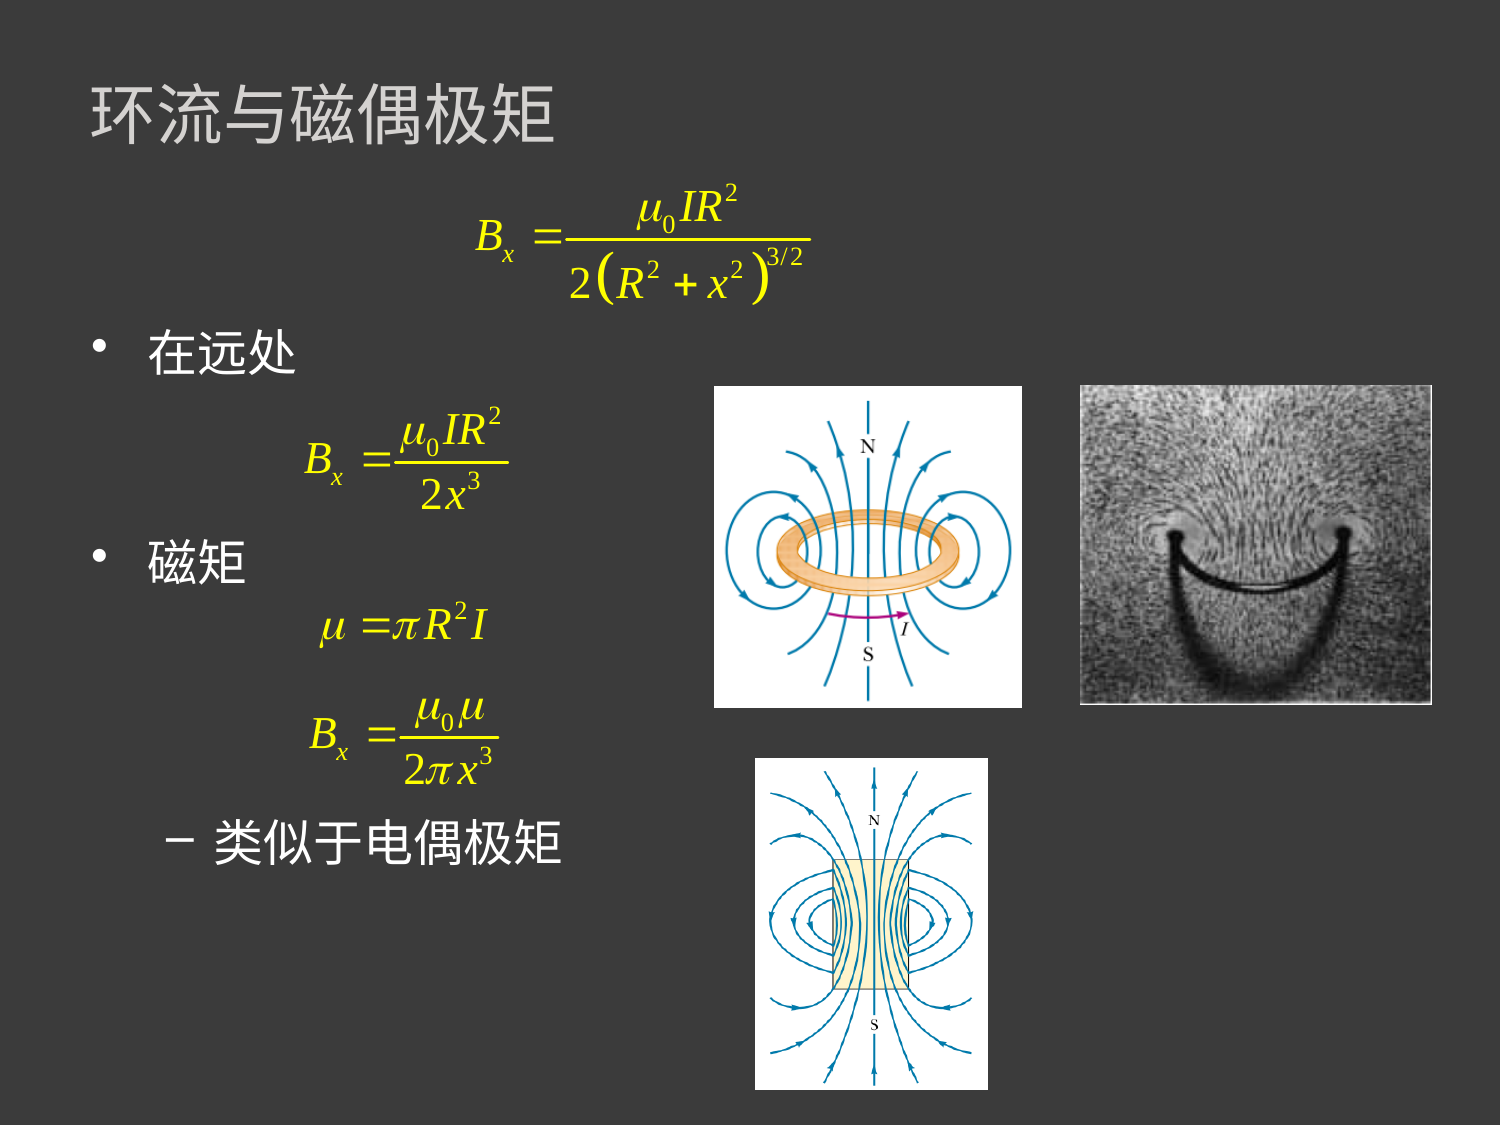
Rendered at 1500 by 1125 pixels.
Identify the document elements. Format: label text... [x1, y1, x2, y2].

picture [714, 386, 1022, 708]
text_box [294, 393, 517, 520]
list 在远处 磁矩 类似于电偶极矩 [76, 314, 1427, 1040]
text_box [466, 170, 822, 332]
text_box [310, 590, 502, 660]
picture [755, 758, 988, 1090]
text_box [300, 676, 507, 795]
title 环流与磁偶极矩 [75, 45, 1425, 181]
picture [1080, 385, 1433, 705]
